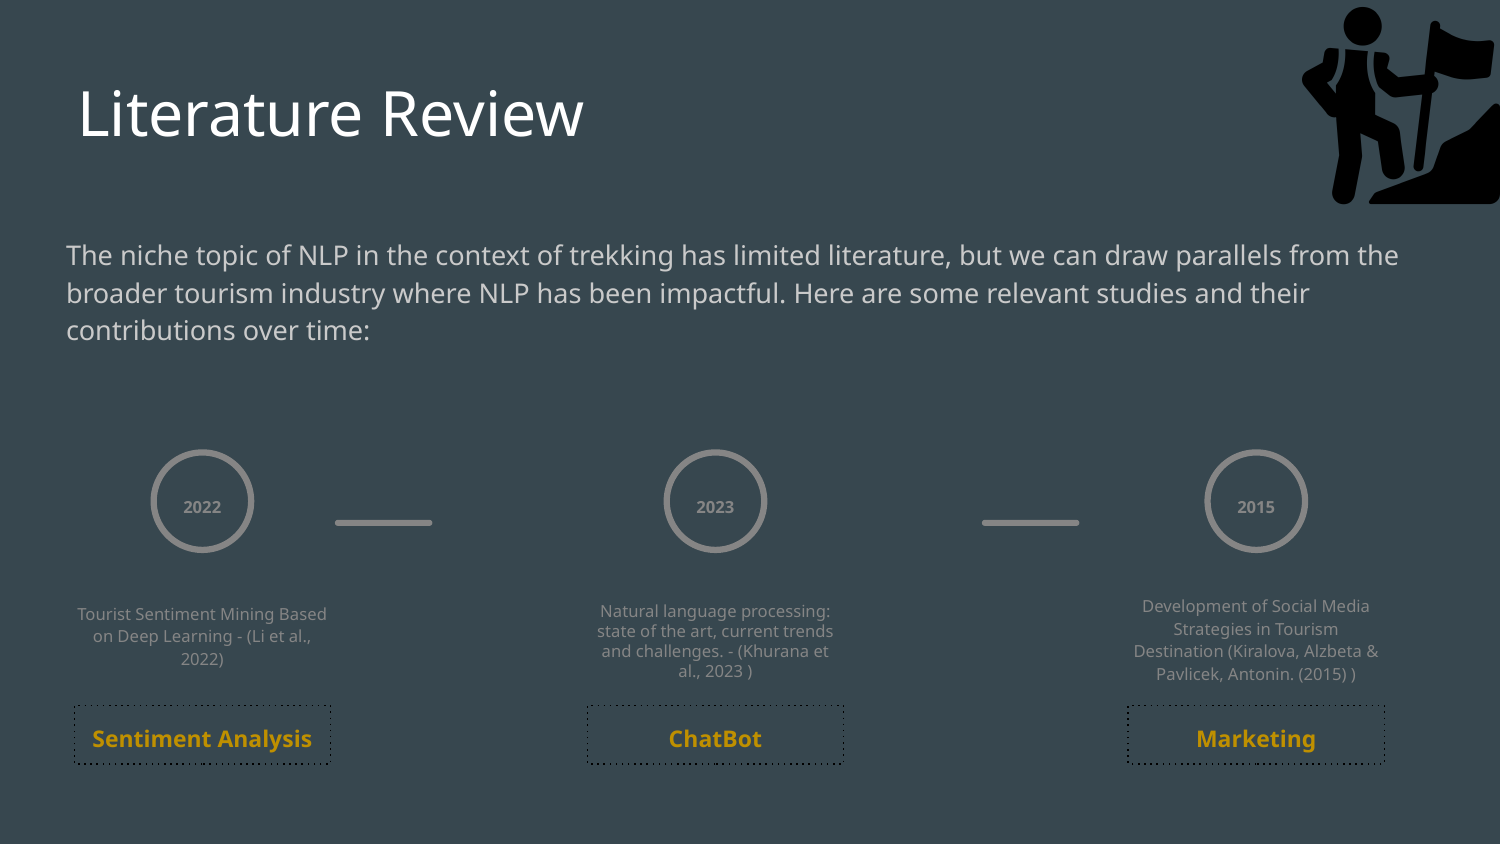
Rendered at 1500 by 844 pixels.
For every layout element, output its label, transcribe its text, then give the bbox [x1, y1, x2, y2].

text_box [1115, 452, 1397, 764]
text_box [61, 452, 343, 764]
text_box [347, 519, 433, 526]
text_box [981, 519, 1080, 526]
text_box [574, 452, 856, 834]
title Literature Review [62, 58, 1296, 153]
picture [1301, 6, 1500, 205]
list The niche topic of NLP in the context of trekking has limited literature, but we can draw parallels from the broader tourism industry where NLP has been impactful. Here are some relevant studies and their contributions over time: [51, 218, 1449, 417]
